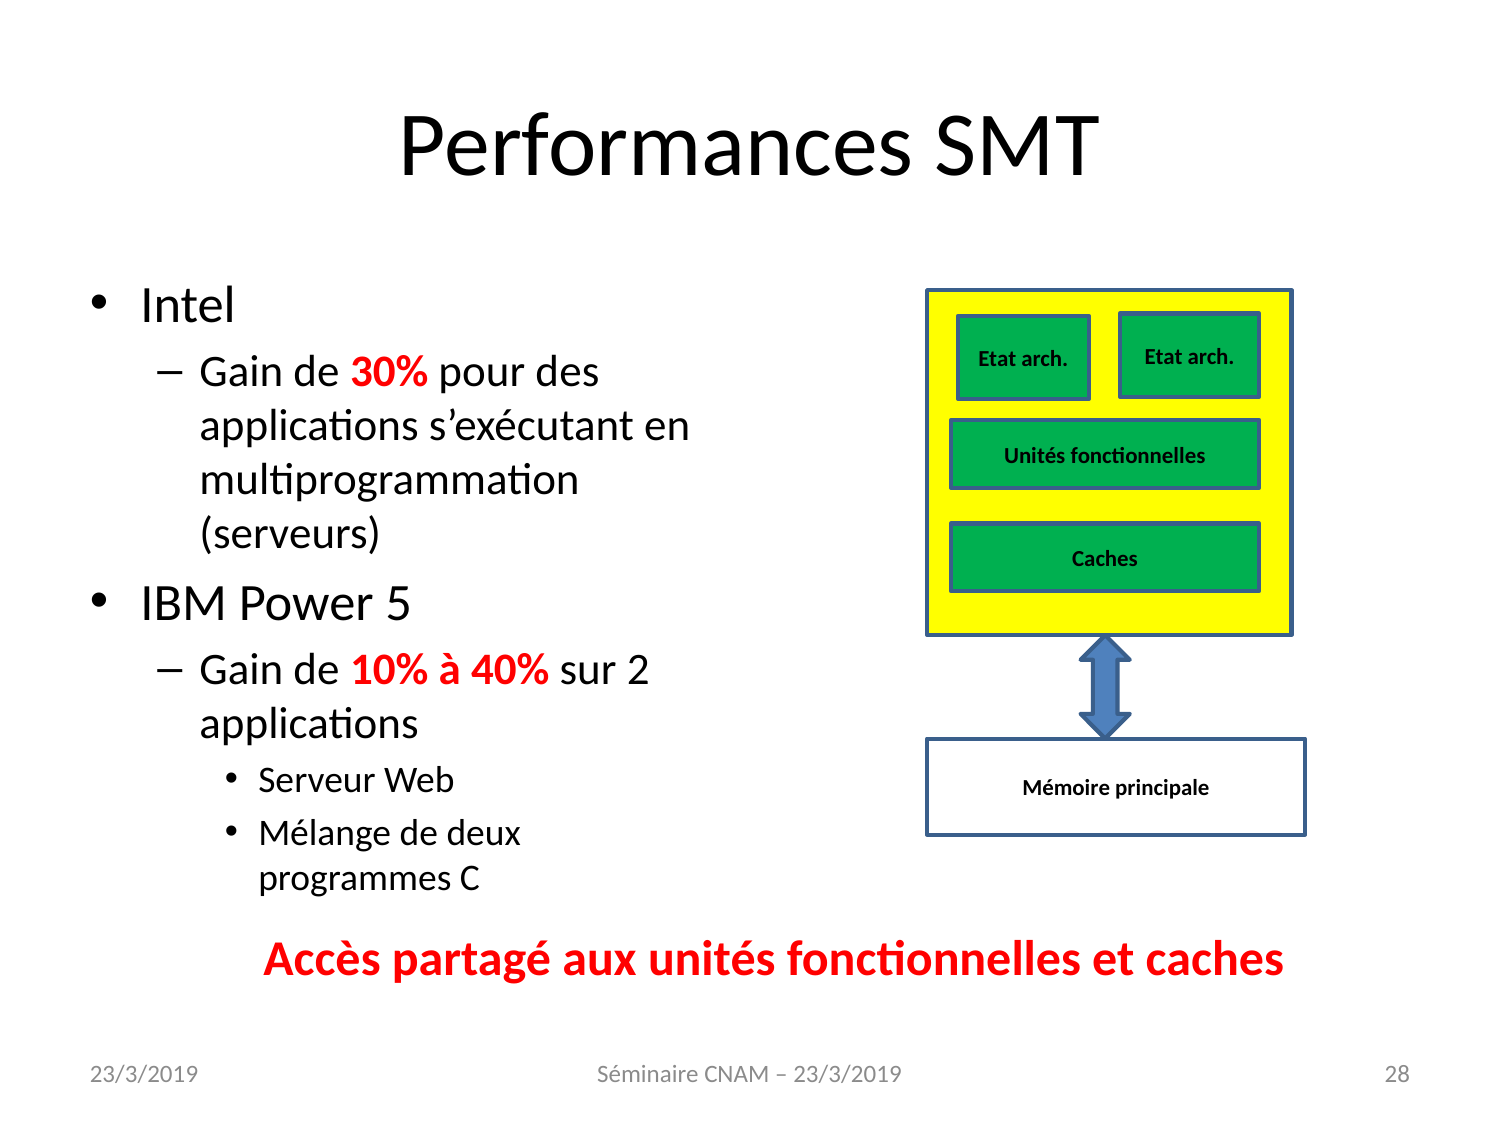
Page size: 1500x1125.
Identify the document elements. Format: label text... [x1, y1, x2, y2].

text_box Séminaire CNAM – 23/3/2019 [512, 1042, 988, 1103]
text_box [926, 289, 1306, 835]
text_box Accès partagé aux unités fonctionnelles et caches [248, 918, 1300, 994]
text_box Intel Gain de 30% pour des applications s’exécutant en multiprogrammation (serveurs) IBM Power 5 Gain de 10% à 40% sur 2 applications Serveur Web Mélange de deux programmes C [74, 262, 738, 1005]
text_box Performances SMT [74, 45, 1425, 233]
text_box <numéro> [1074, 1042, 1425, 1103]
text_box 23/3/2019 [75, 1042, 425, 1103]
